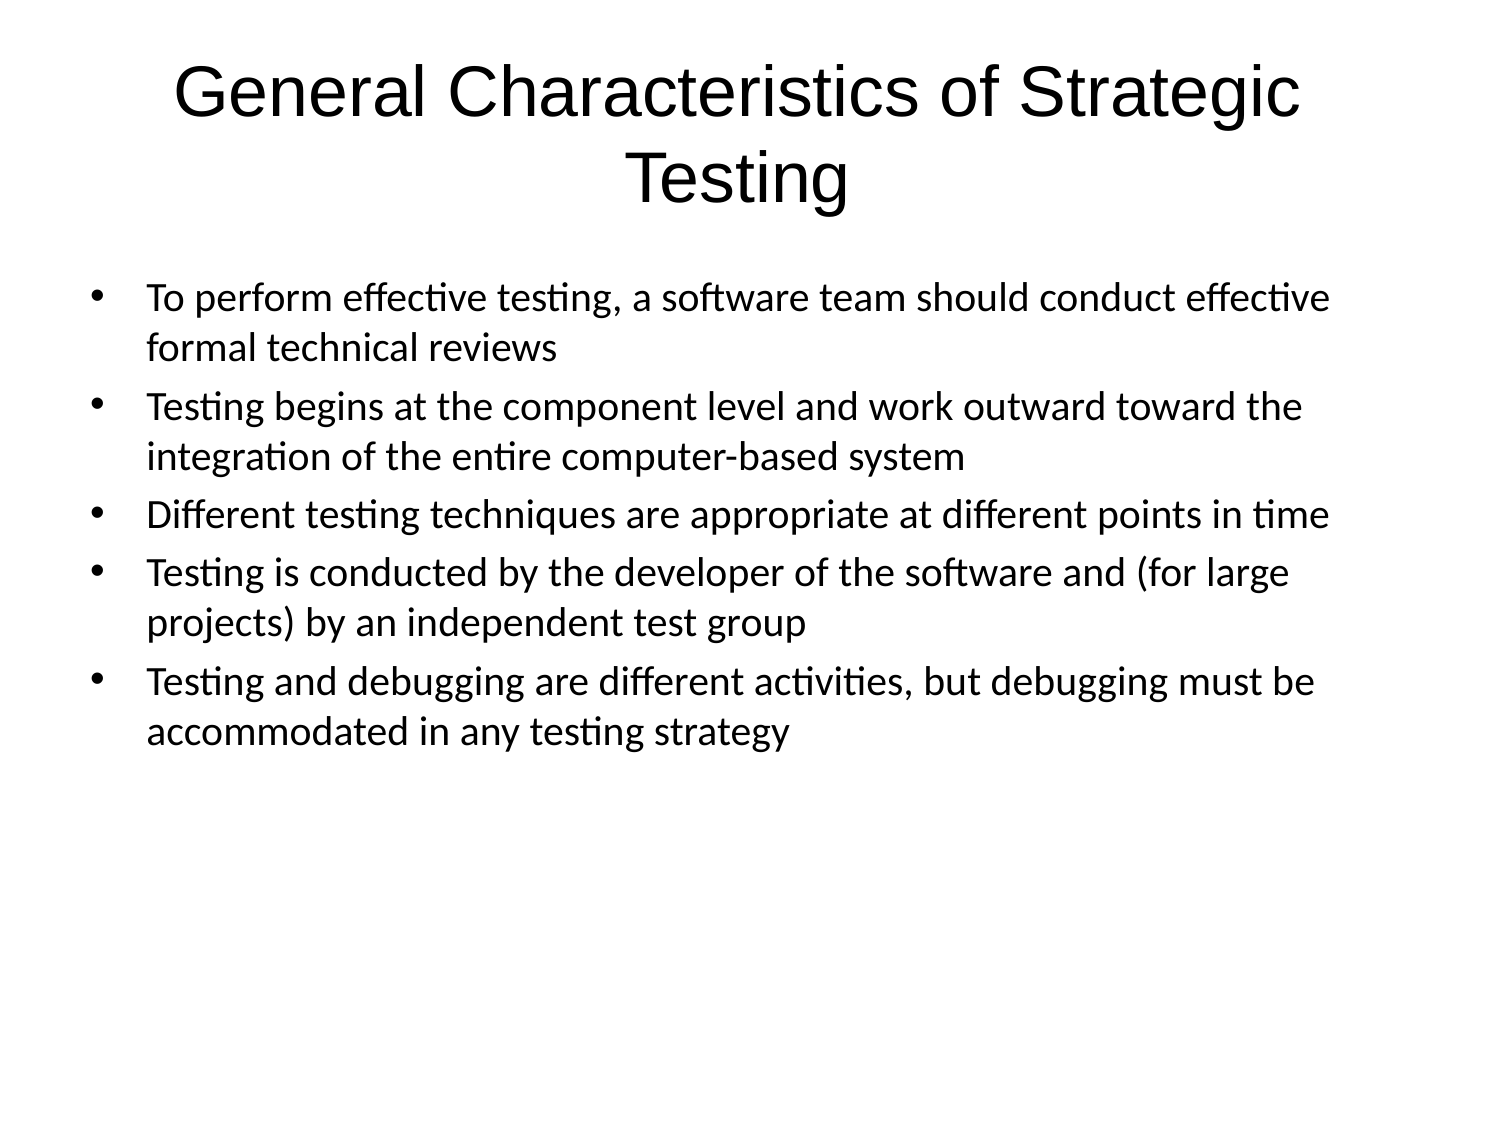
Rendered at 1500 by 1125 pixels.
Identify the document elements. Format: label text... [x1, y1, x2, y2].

list To perform effective testing, a software team should conduct effective formal technical reviews Testing begins at the component level and work outward toward the integration of the entire computer-based system Different testing techniques are appropriate at different points in time Testing is conducted by the developer of the software and (for large projects) by an independent test group Testing and debugging are different activities, but debugging must be accommodated in any testing strategy [75, 262, 1425, 1005]
title General Characteristics of Strategic Testing [99, 37, 1375, 225]
